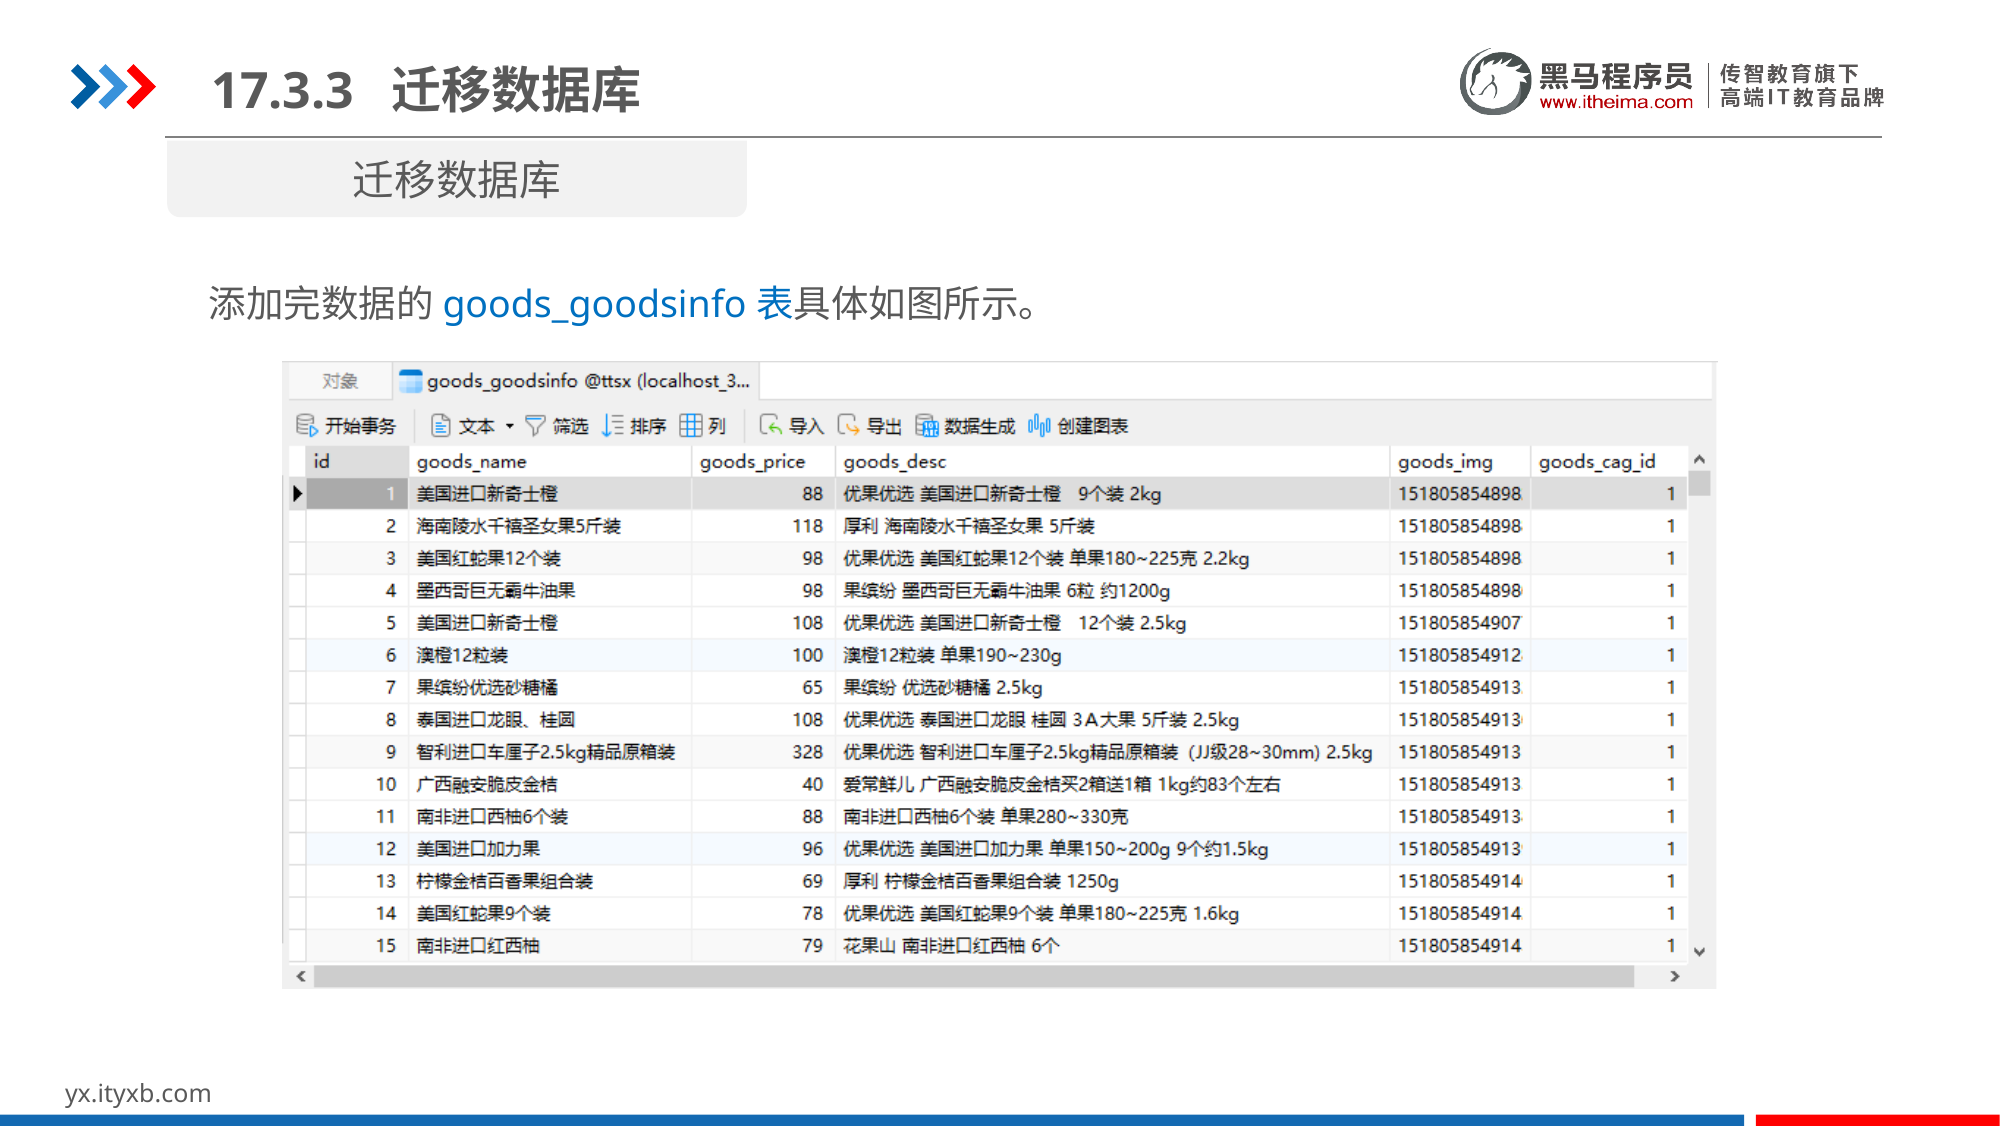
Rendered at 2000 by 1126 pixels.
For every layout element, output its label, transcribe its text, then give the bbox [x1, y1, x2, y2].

text_box 17.3.3 迁移数据库 [196, 42, 1008, 136]
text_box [166, 140, 748, 218]
text_box 添加完数据的goods_goodsinfo表具体如图所示。 [193, 250, 1705, 362]
picture [282, 361, 1718, 989]
picture [1460, 48, 1887, 115]
